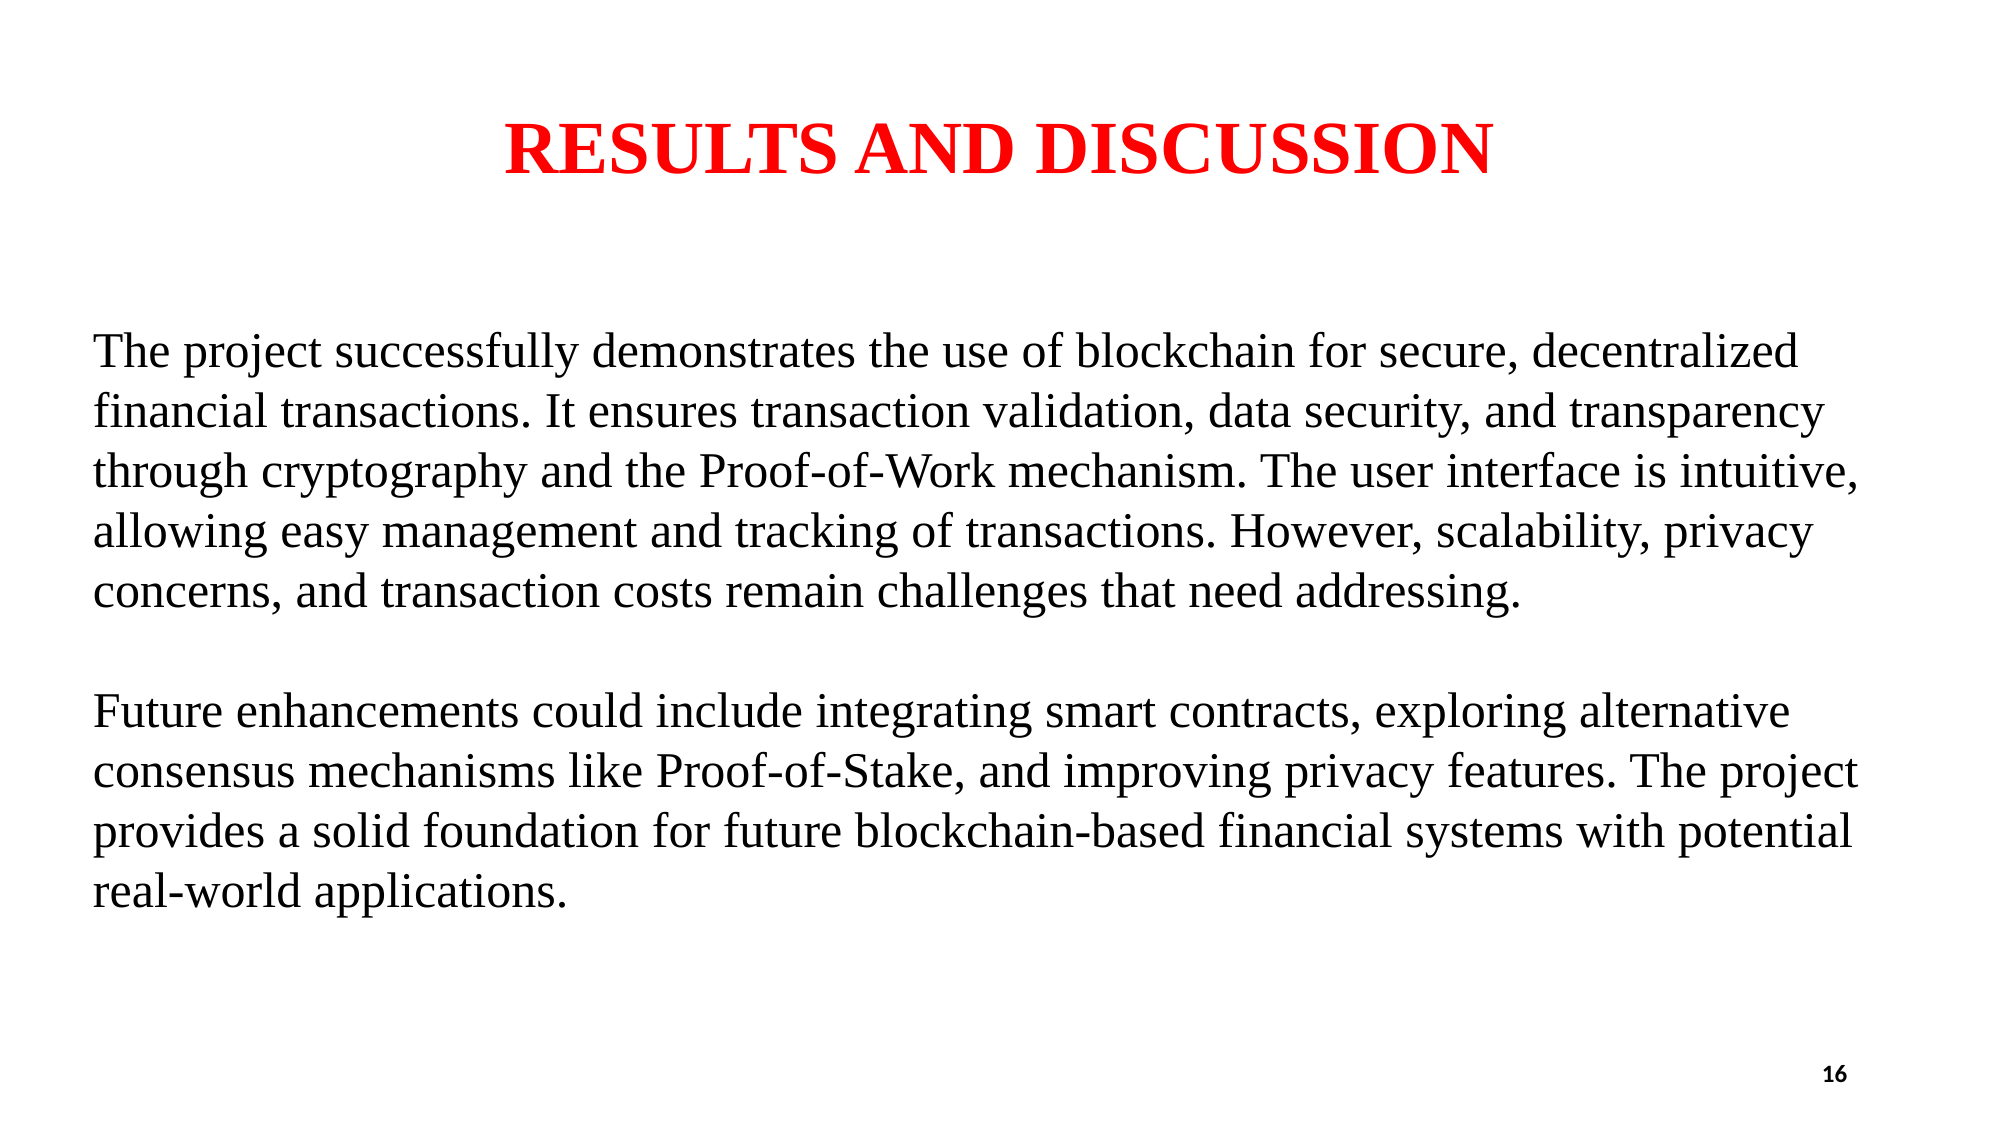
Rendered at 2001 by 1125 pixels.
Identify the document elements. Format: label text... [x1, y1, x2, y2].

slide_number 16 [1412, 1066, 1863, 1103]
text_box The project successfully demonstrates the use of blockchain for secure, decentralized financial transactions. It ensures transaction validation, data security, and transparency through cryptography and the Proof-of-Work mechanism. The user interface is intuitive, allowing easy management and tracking of transactions. However, scalability, privacy concerns, and transaction costs remain challenges that need addressing. Future enhancements could include integrating smart contracts, exploring alternative consensus mechanisms like Proof-of-Stake, and improving privacy features. The project provides a solid foundation for future blockchain-based financial systems with potential real-world applications. [78, 310, 1957, 1066]
title RESULTS AND DISCUSSION [0, 92, 2000, 205]
